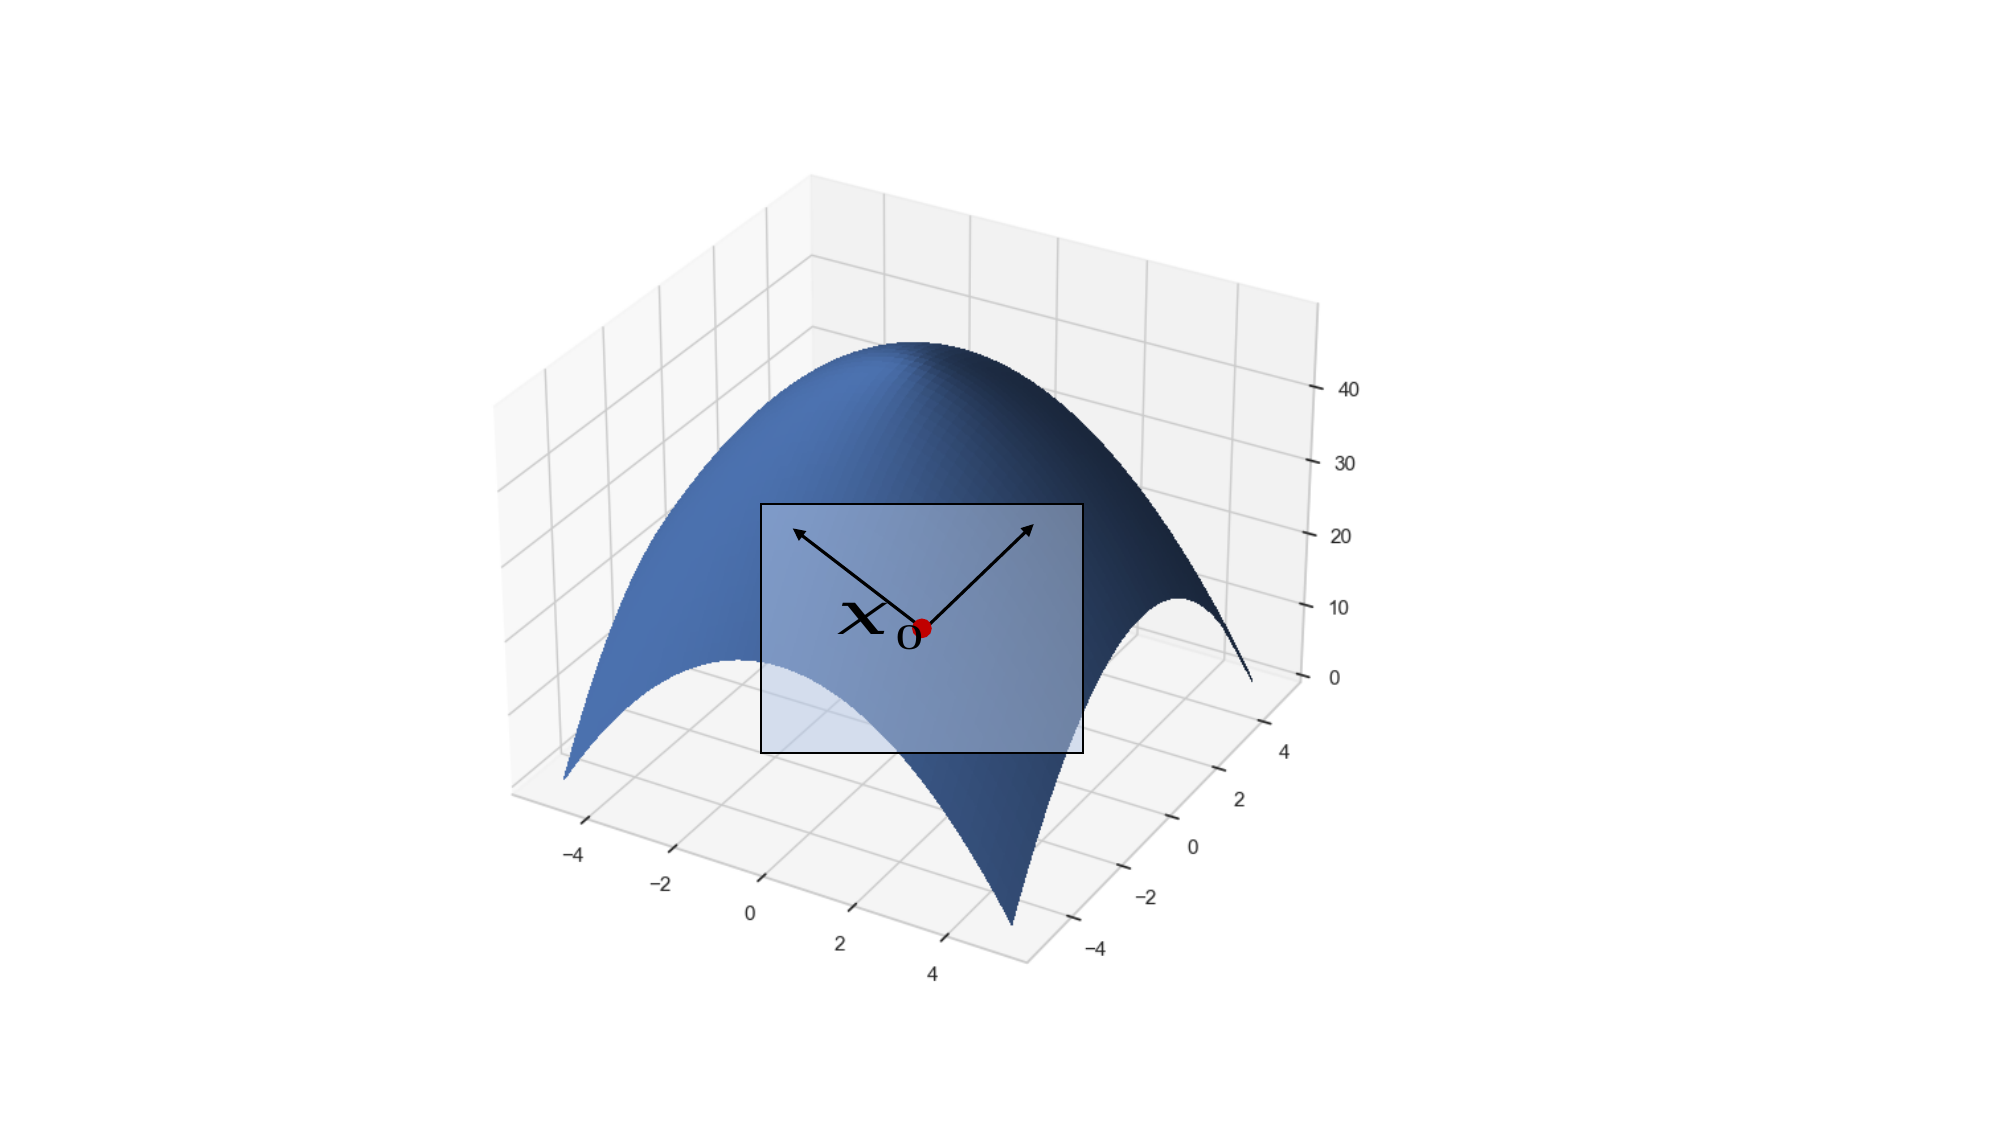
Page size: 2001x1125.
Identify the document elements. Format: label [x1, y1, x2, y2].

text_box [792, 528, 923, 629]
picture [430, 91, 1373, 1034]
text_box [928, 524, 1034, 626]
